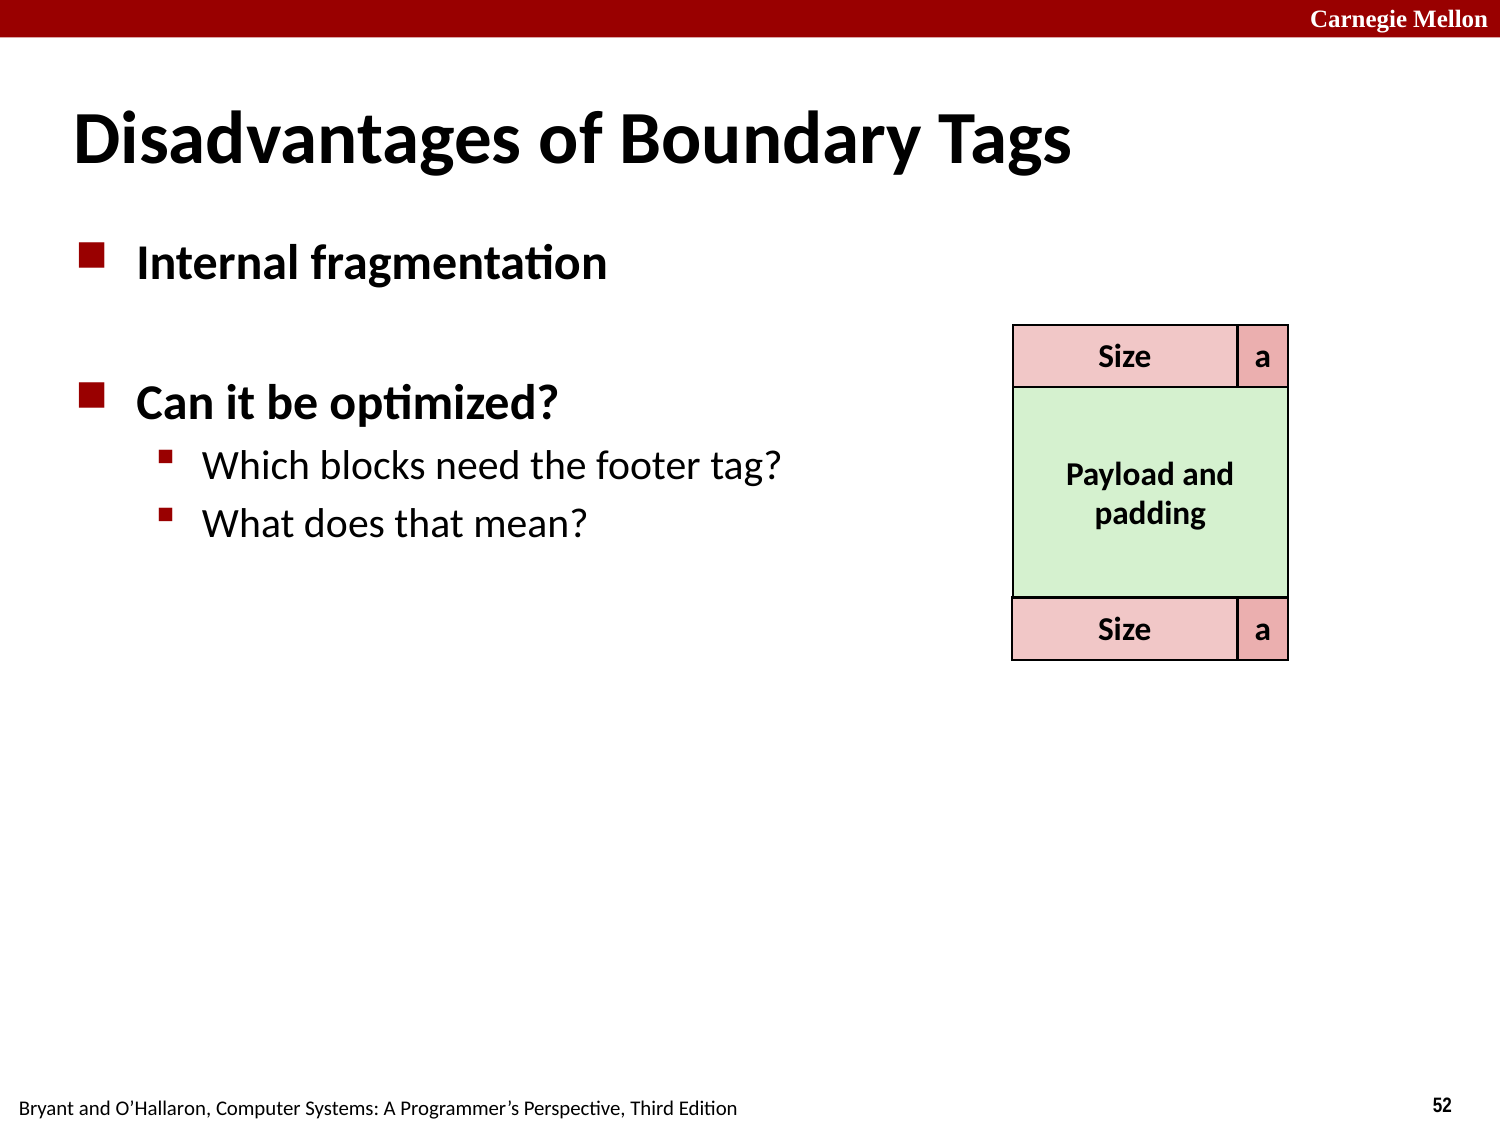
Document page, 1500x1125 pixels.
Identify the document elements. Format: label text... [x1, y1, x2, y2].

title Disadvantages of Boundary Tags [58, 71, 1305, 197]
list Internal fragmentation Can it be optimized? Which blocks need the footer tag? What does that mean? [64, 221, 1361, 1038]
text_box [1012, 324, 1288, 661]
